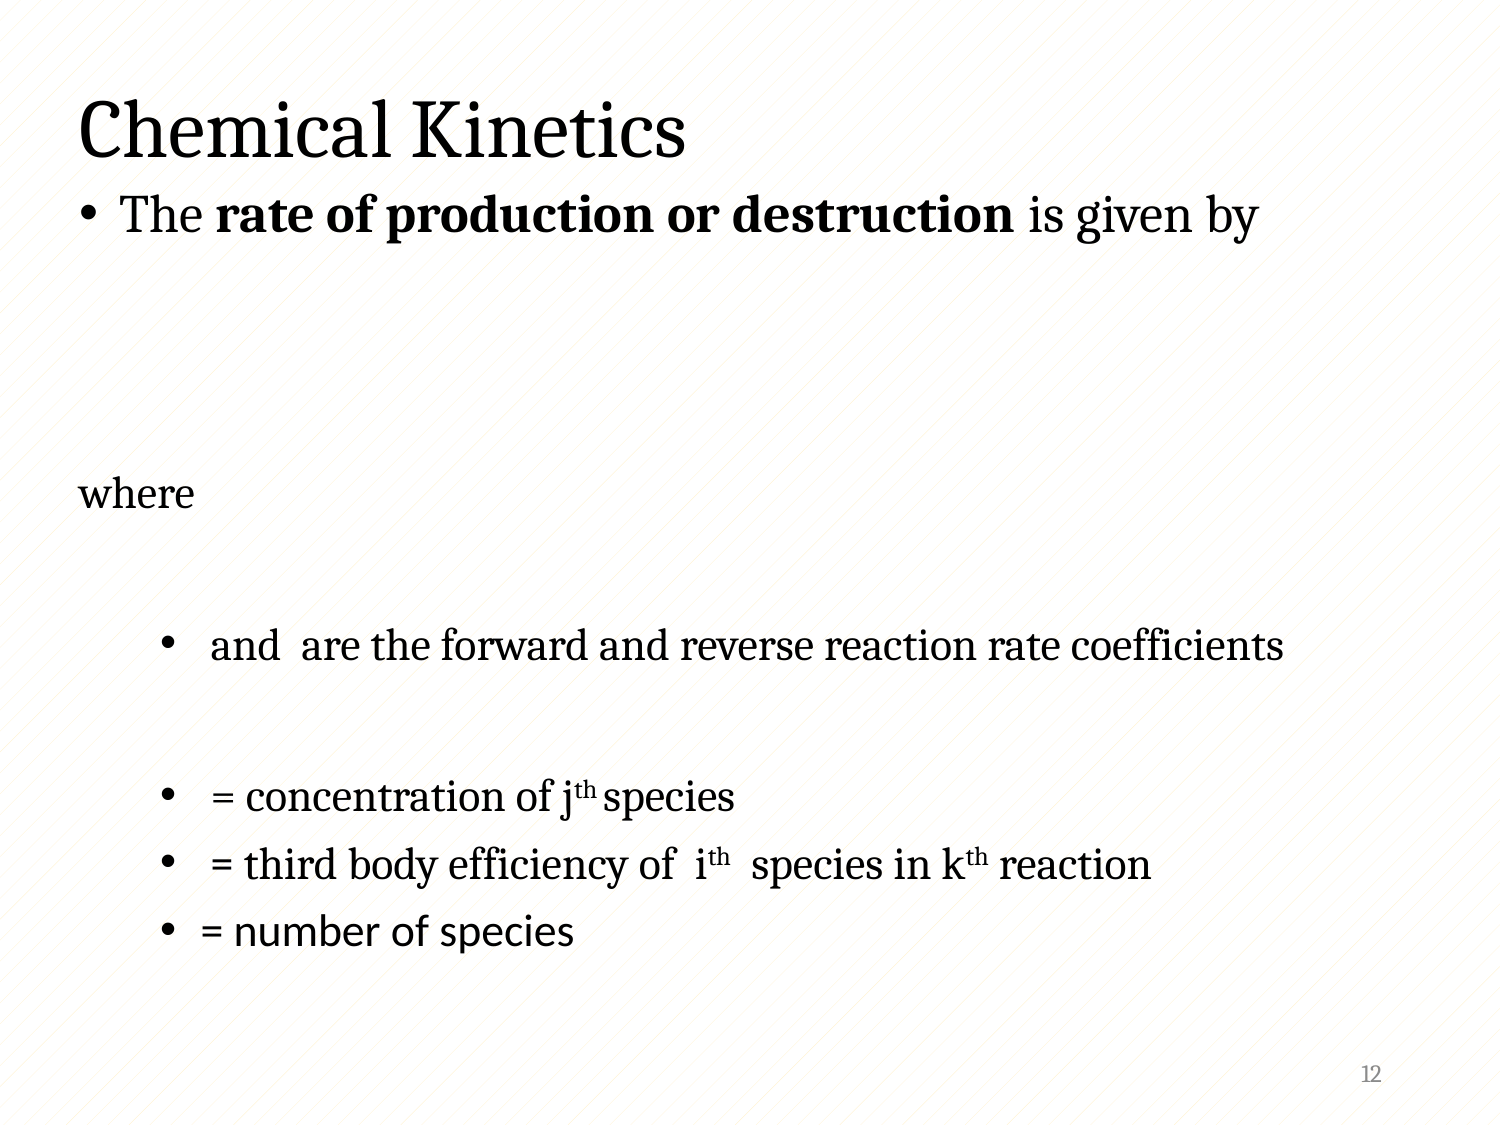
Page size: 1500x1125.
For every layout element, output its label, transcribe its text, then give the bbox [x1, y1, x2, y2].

title Chemical Kinetics [64, 22, 1358, 240]
slide_number 12 [1059, 1042, 1397, 1103]
